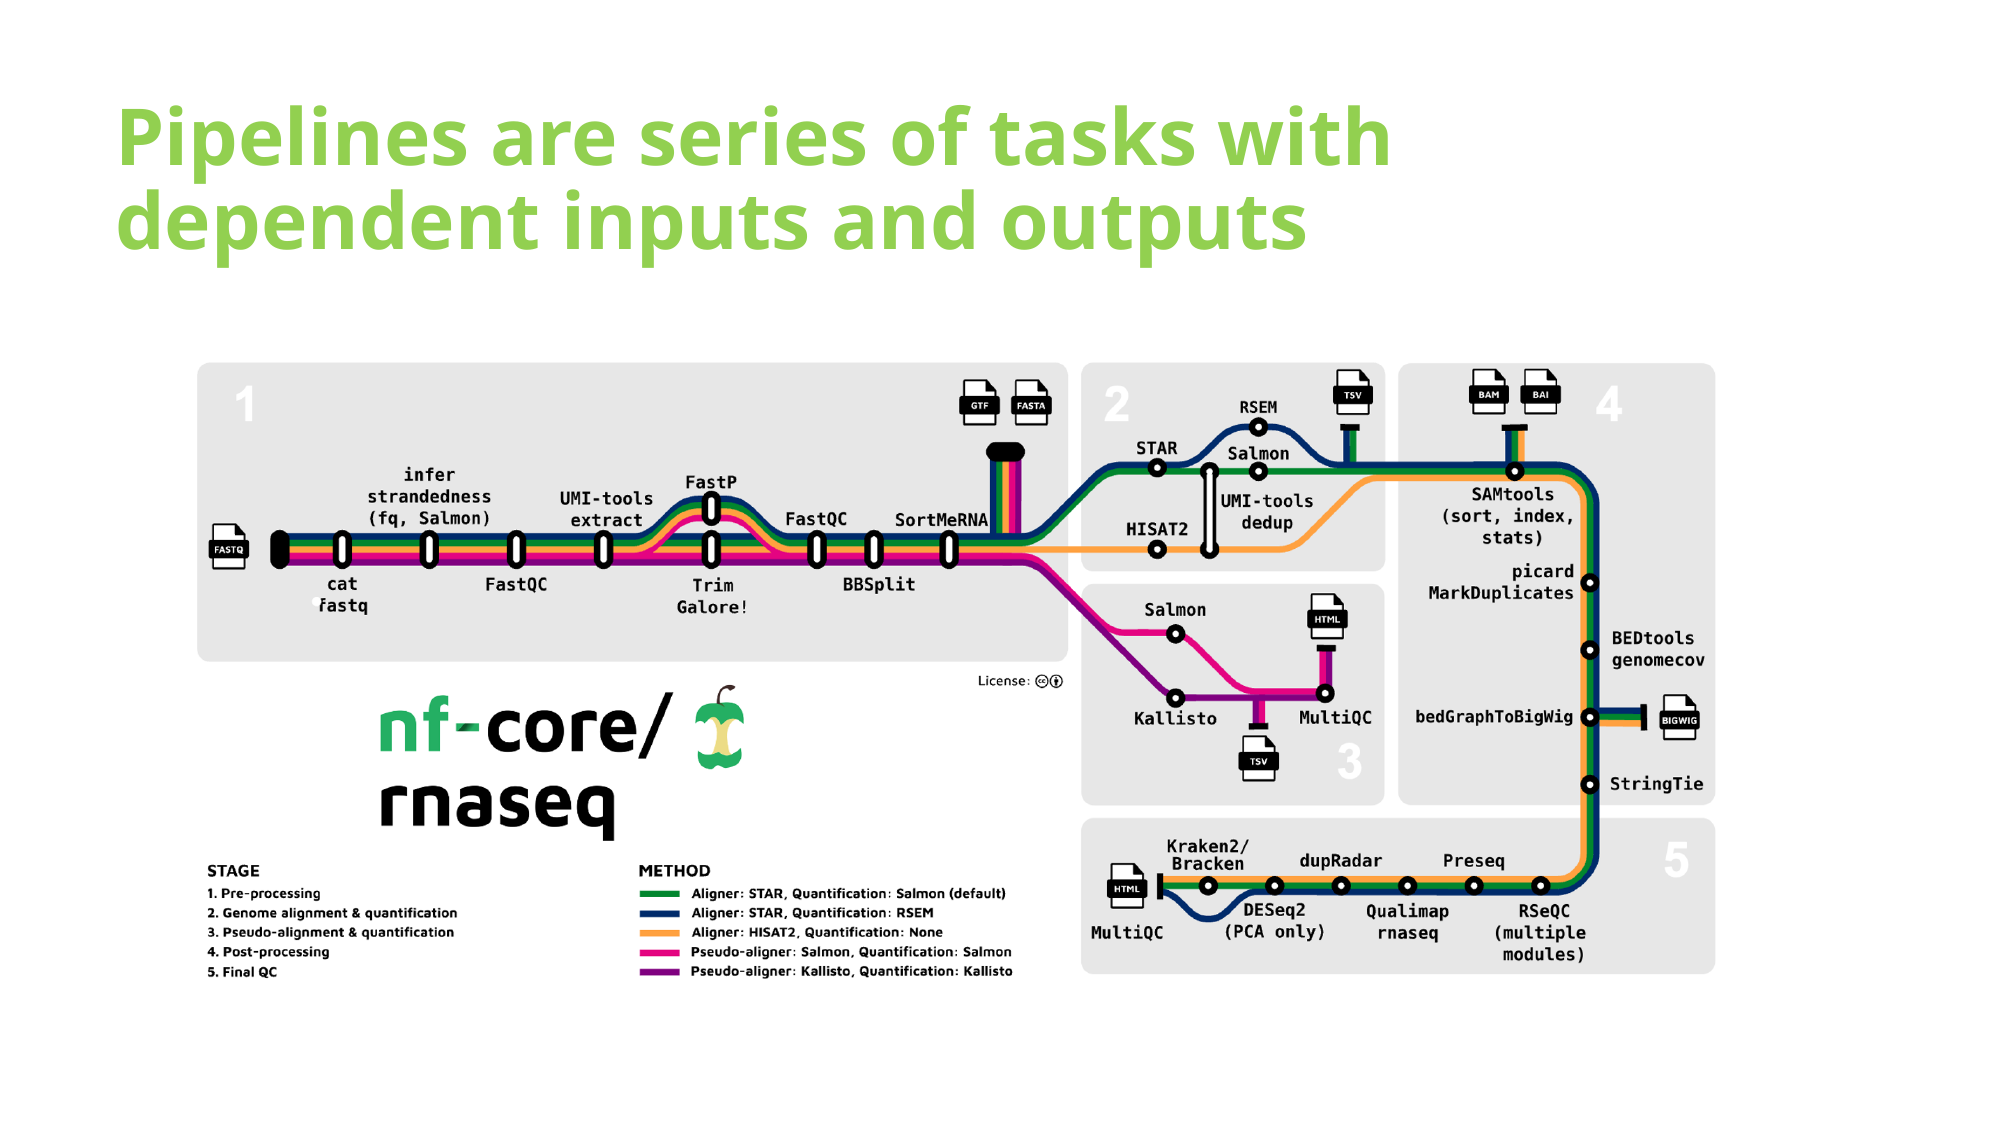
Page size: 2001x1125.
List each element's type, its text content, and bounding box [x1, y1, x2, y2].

title Pipelines are series of tasks with dependent inputs and outputs [100, 90, 1849, 276]
picture [160, 336, 1741, 1000]
